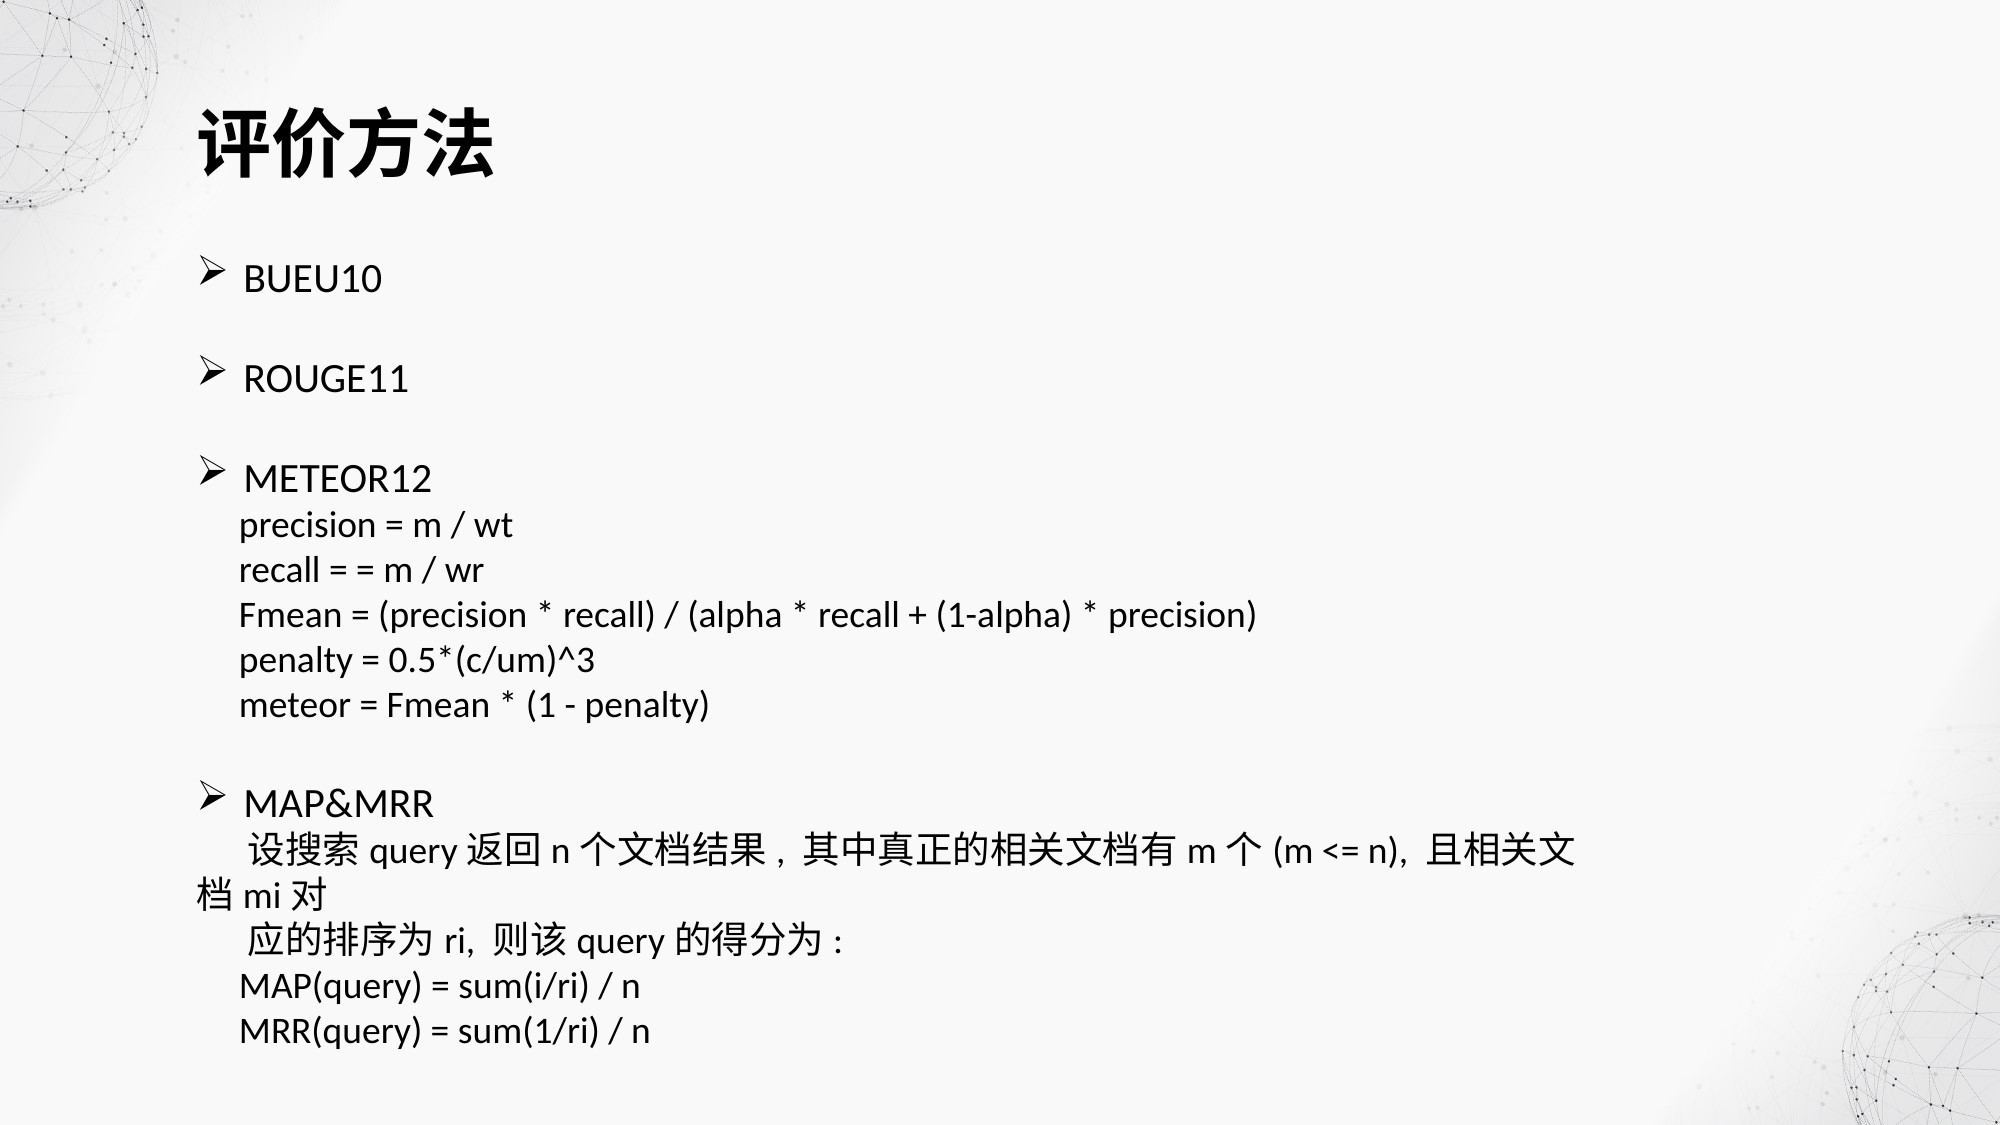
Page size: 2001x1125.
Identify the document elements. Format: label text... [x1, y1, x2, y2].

text_box BUEU10 ROUGE11 METEOR12 precision = m / wt recall = = m / wr Fmean = (precision * recall) / (alpha * recall + (1-alpha) * precision) penalty = 0.5*(c/um)^3 meteor = Fmean * (1 - penalty) MAP&MRR 设搜索query返回n个文档结果, 其中真正的相关文档有m个(m <= n), 且相关文档mi对 应的排序为ri, 则该query的得分为: MAP(query) = sum(i/ri) / n MRR(query) = sum(1/ri) / n [181, 243, 1610, 1108]
picture [0, 0, 2000, 1125]
text_box 评价方法 [181, 89, 528, 195]
